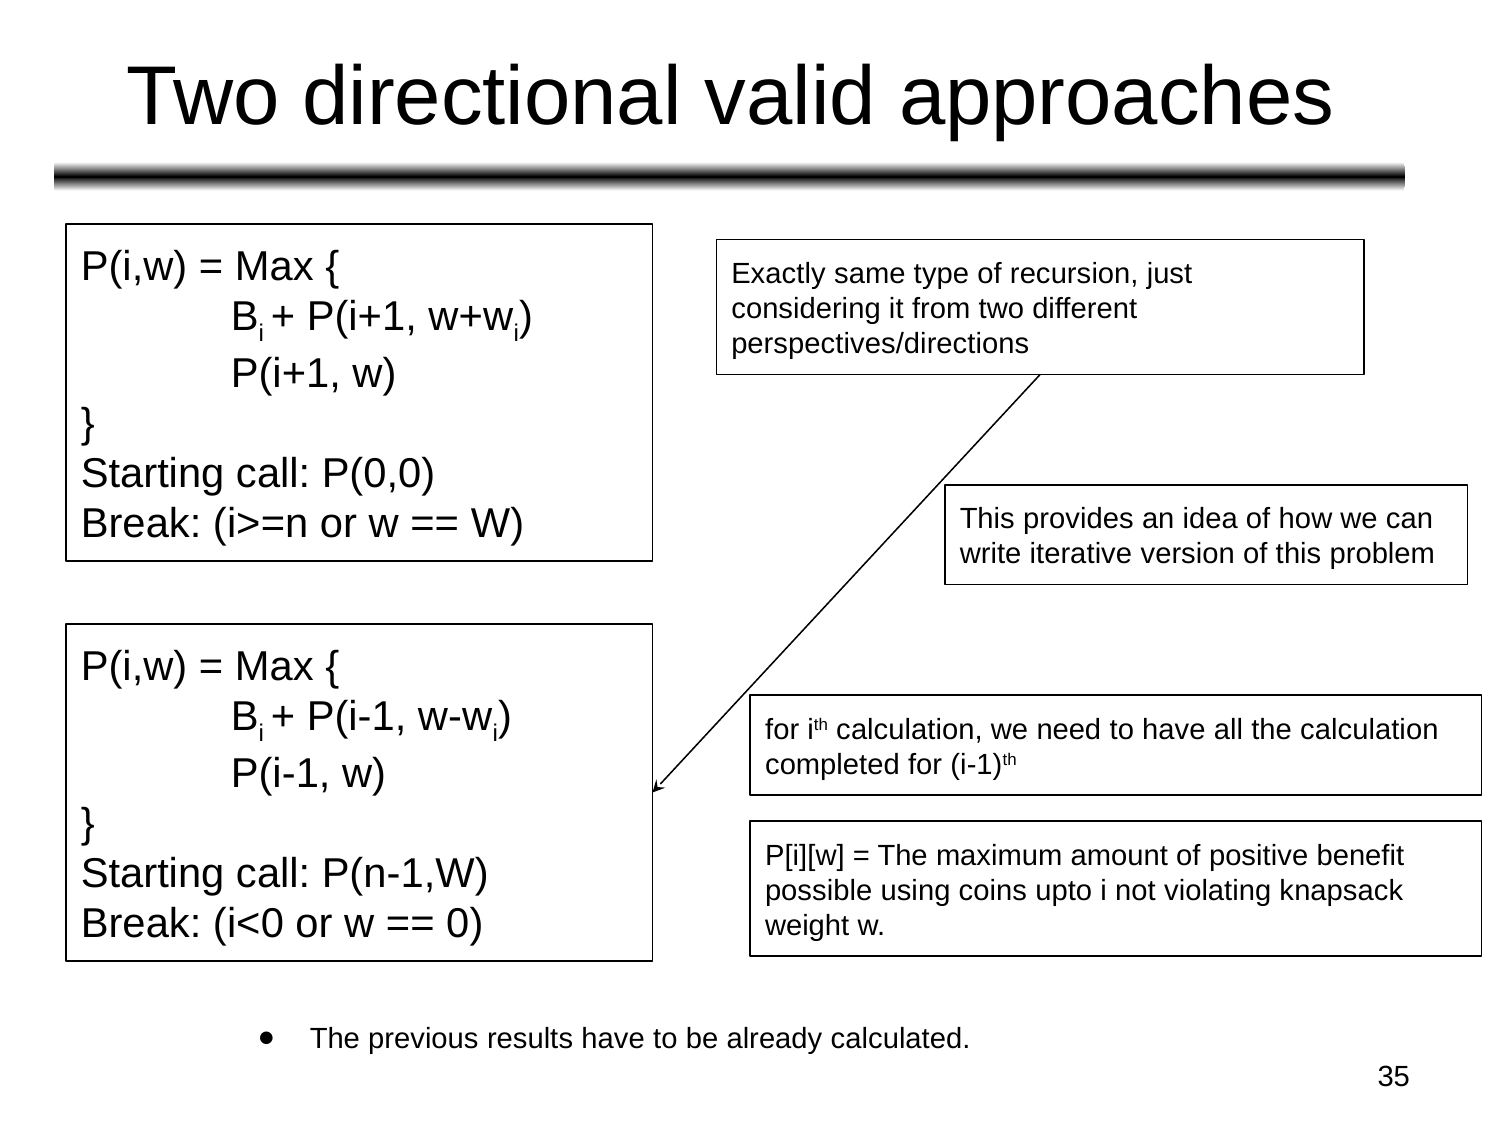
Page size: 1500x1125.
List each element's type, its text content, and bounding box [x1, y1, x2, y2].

text_box The previous results have to be already calculated. [219, 1004, 1022, 1070]
text_box This provides an idea of how we can write iterative version of this problem [1046, 484, 1468, 585]
text_box P[i][w] = The maximum amount of positive benefit possible using coins upto i not violating knapsack weight w. [749, 820, 1482, 956]
text_box Exactly same type of recursion, just considering it from two different perspectives/directions [716, 239, 1365, 375]
text_box P(i,w) = Max { Bi + P(i+1, w+wi) P(i+1, w) } Starting call: P(0,0) Break: (i>=n or w == W) [65, 224, 653, 561]
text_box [652, 340, 1041, 792]
text_box for ith calculation, we need to have all the calculation completed for (i-1)th [1044, 695, 1482, 796]
title Two directional valid approaches [55, 16, 1406, 166]
slide_number ‹#› [1074, 1049, 1425, 1103]
text_box P(i,w) = Max { Bi + P(i-1, w-wi) P(i-1, w) } Starting call: P(n-1,W) Break: (i<0 or w == 0) [65, 624, 653, 961]
